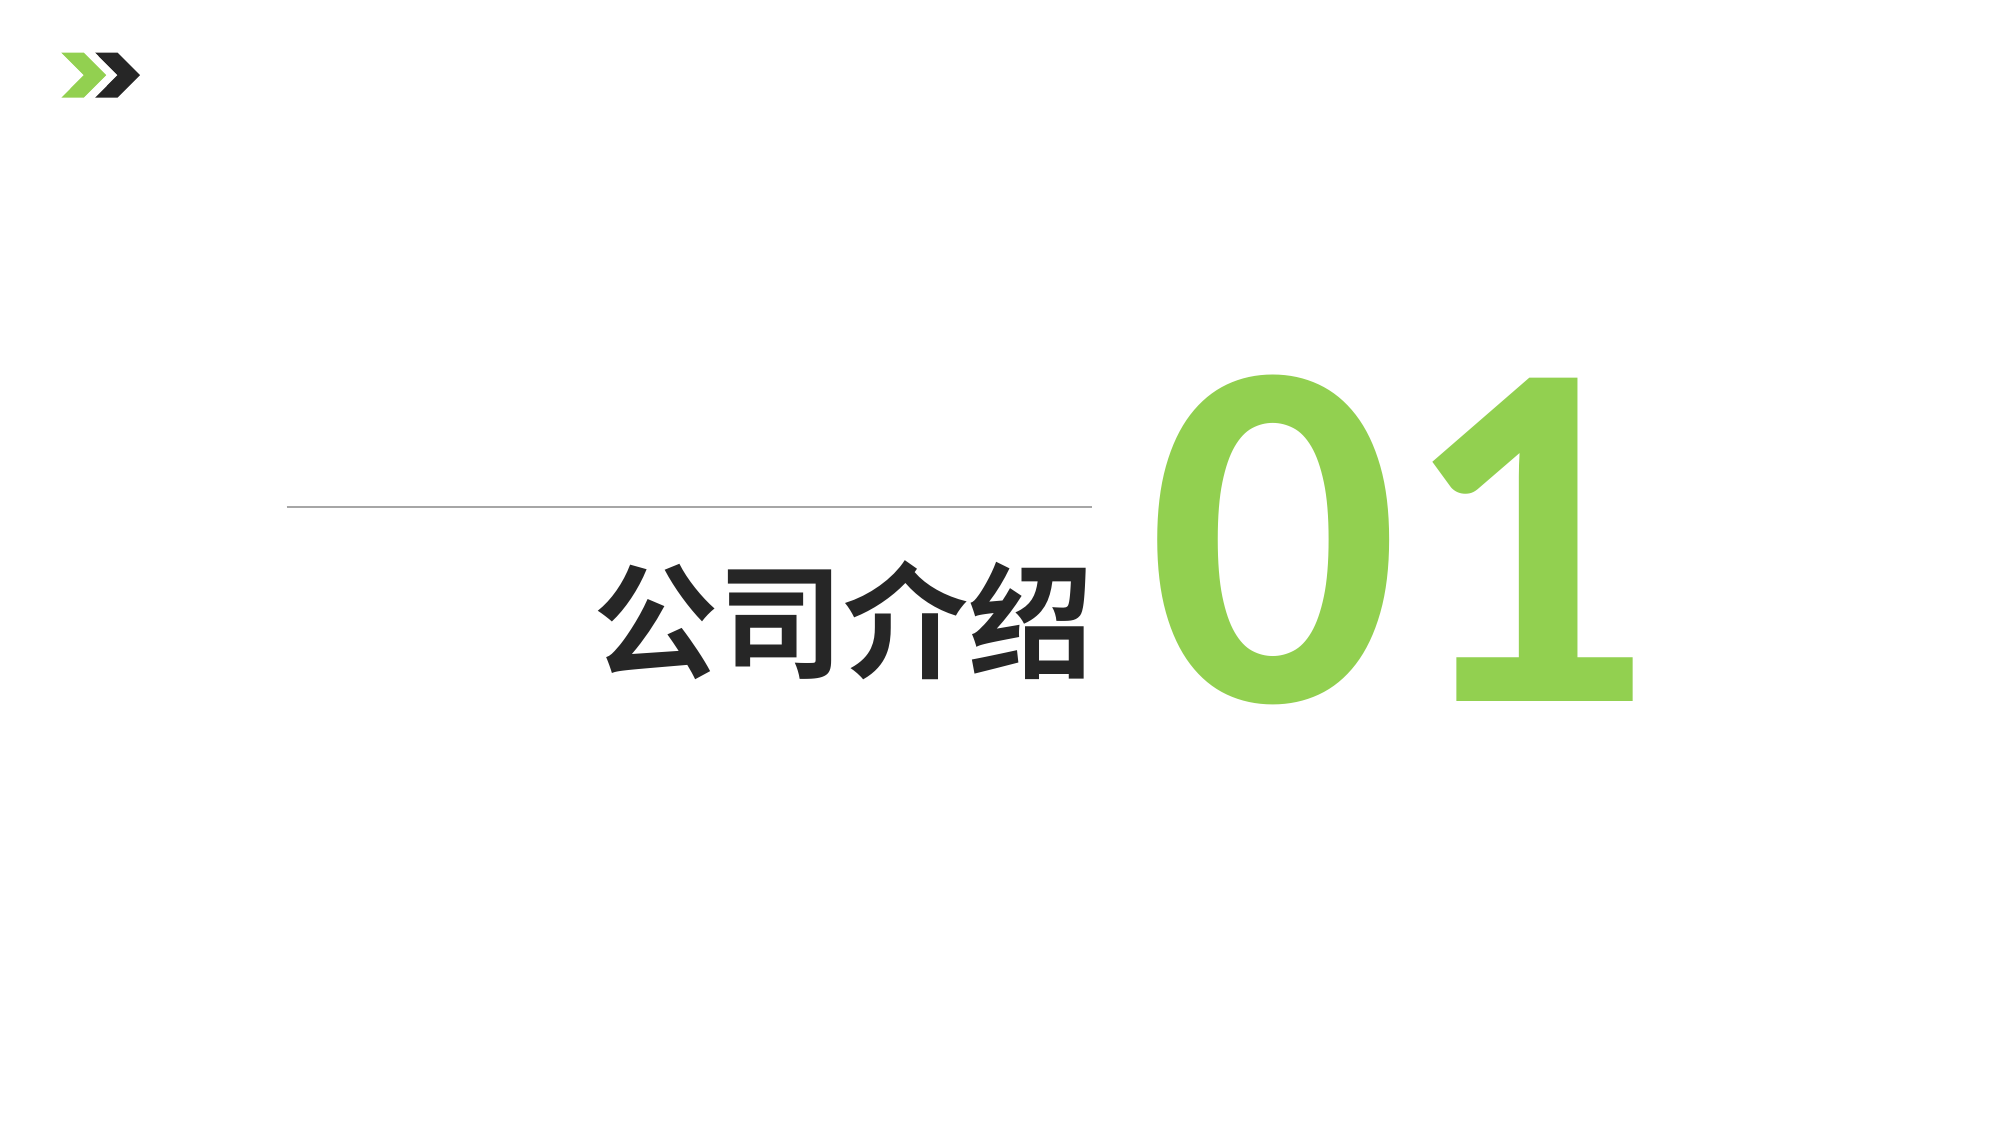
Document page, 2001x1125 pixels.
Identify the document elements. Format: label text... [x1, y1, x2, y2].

text_box [93, 50, 143, 100]
text_box 01 [1132, 195, 1854, 808]
text_box [59, 50, 109, 100]
text_box 公司介绍 [593, 531, 1094, 702]
